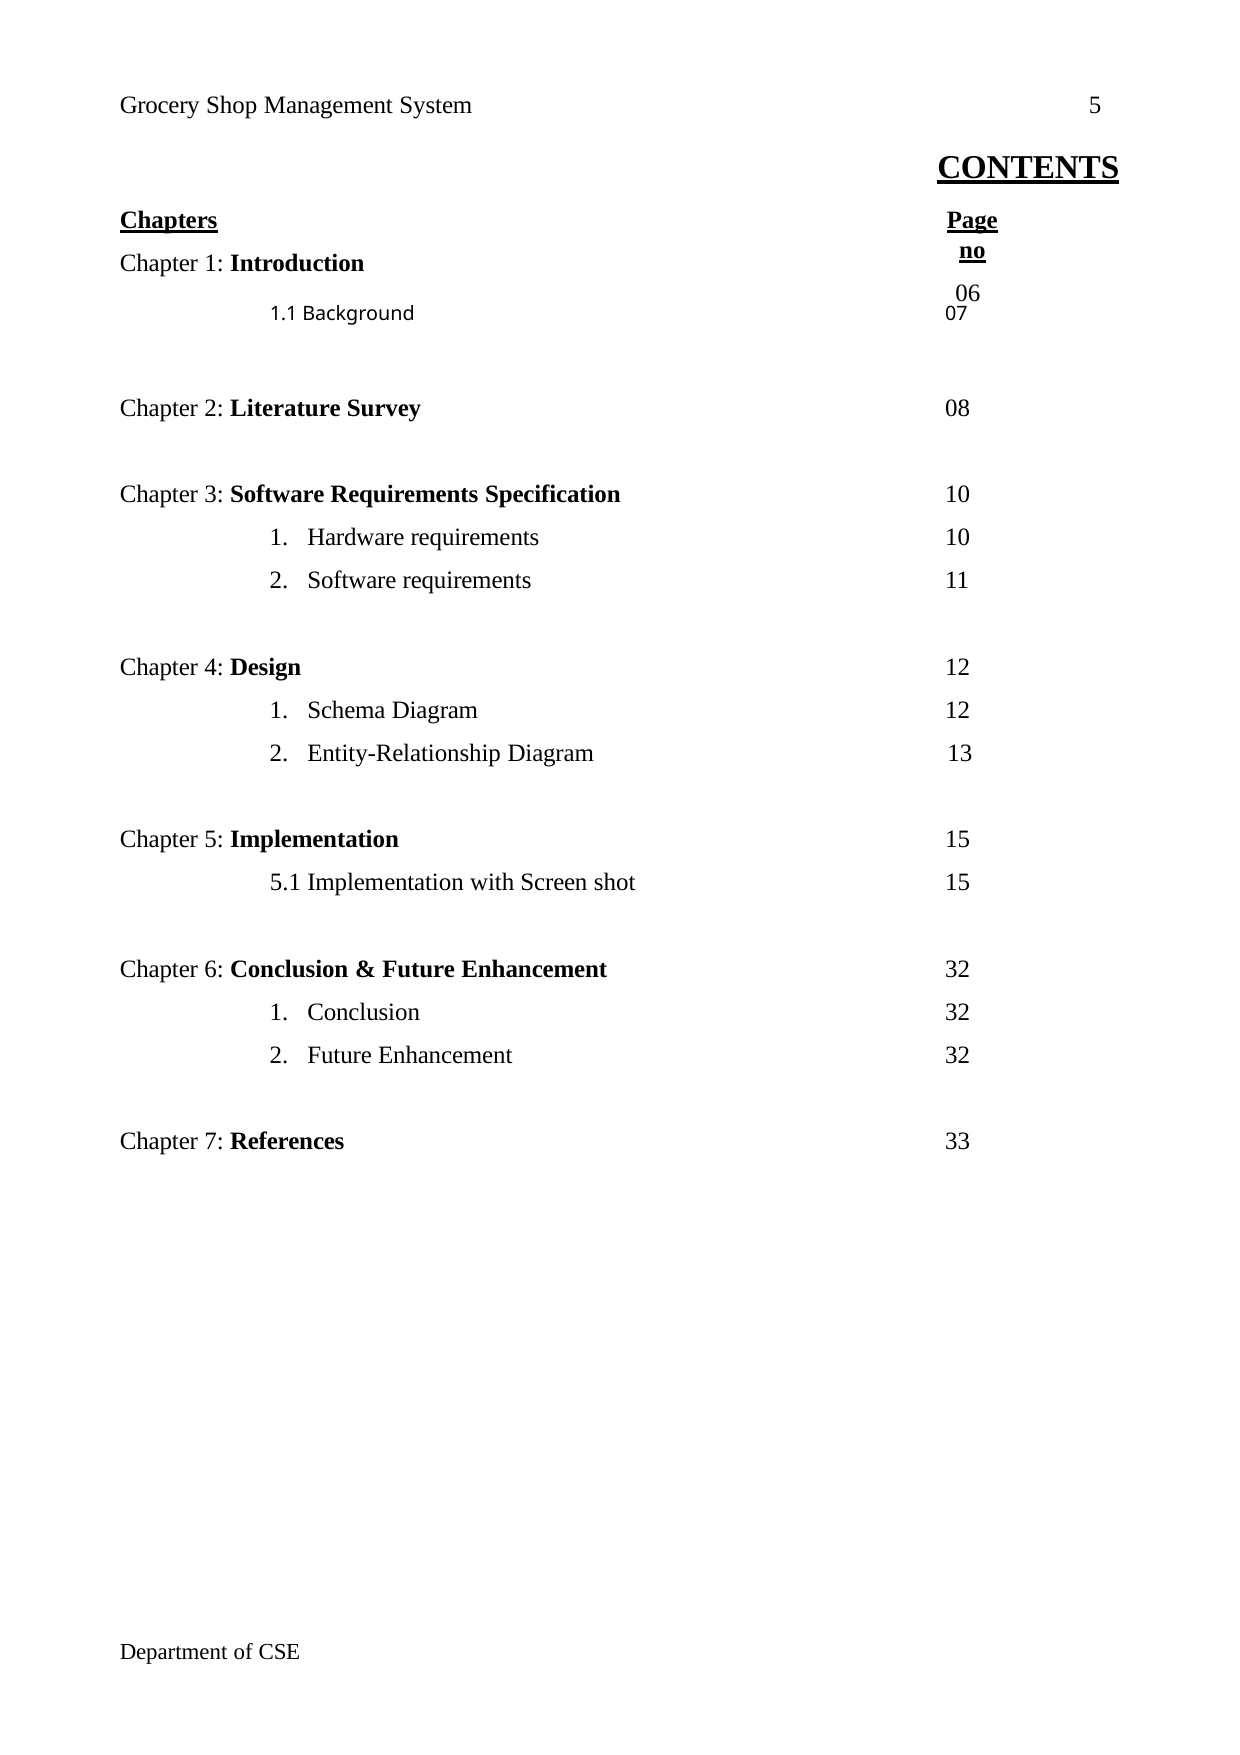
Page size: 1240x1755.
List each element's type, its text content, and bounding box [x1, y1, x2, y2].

text_box 32 32 32 [943, 937, 973, 1069]
text_box 07 [943, 299, 973, 325]
text_box 12 12 13 [943, 634, 975, 767]
footer Department of CSE [117, 1637, 304, 1755]
text_box 33 [943, 1122, 973, 1155]
text_box Chapters Chapter 1: Introduction [117, 188, 369, 277]
text_box Chapter 3: Software Requirements Specification Hardware requirements Software requirements [117, 462, 628, 594]
text_box 10 10 11 [943, 462, 973, 594]
text_box Chapter 2: Literature Survey [117, 389, 425, 422]
text_box Chapter 4: Design Schema Diagram Entity-Relationship Diagram [117, 634, 599, 767]
text_box 15 15 [943, 807, 973, 896]
text_box Grocery Shop Management System [117, 86, 478, 119]
text_box Chapter 6: Conclusion & Future Enhancement Conclusion Future Enhancement [117, 937, 613, 1069]
text_box 5 [1086, 86, 1104, 119]
text_box 08 [943, 389, 973, 422]
text_box Chapter 7: References [117, 1122, 349, 1155]
text_box CONTENTS Page no 06 [918, 143, 1123, 307]
text_box 1.1 Background [267, 299, 430, 325]
text_box Chapter 5: Implementation 5.1 Implementation with Screen shot [117, 807, 641, 896]
